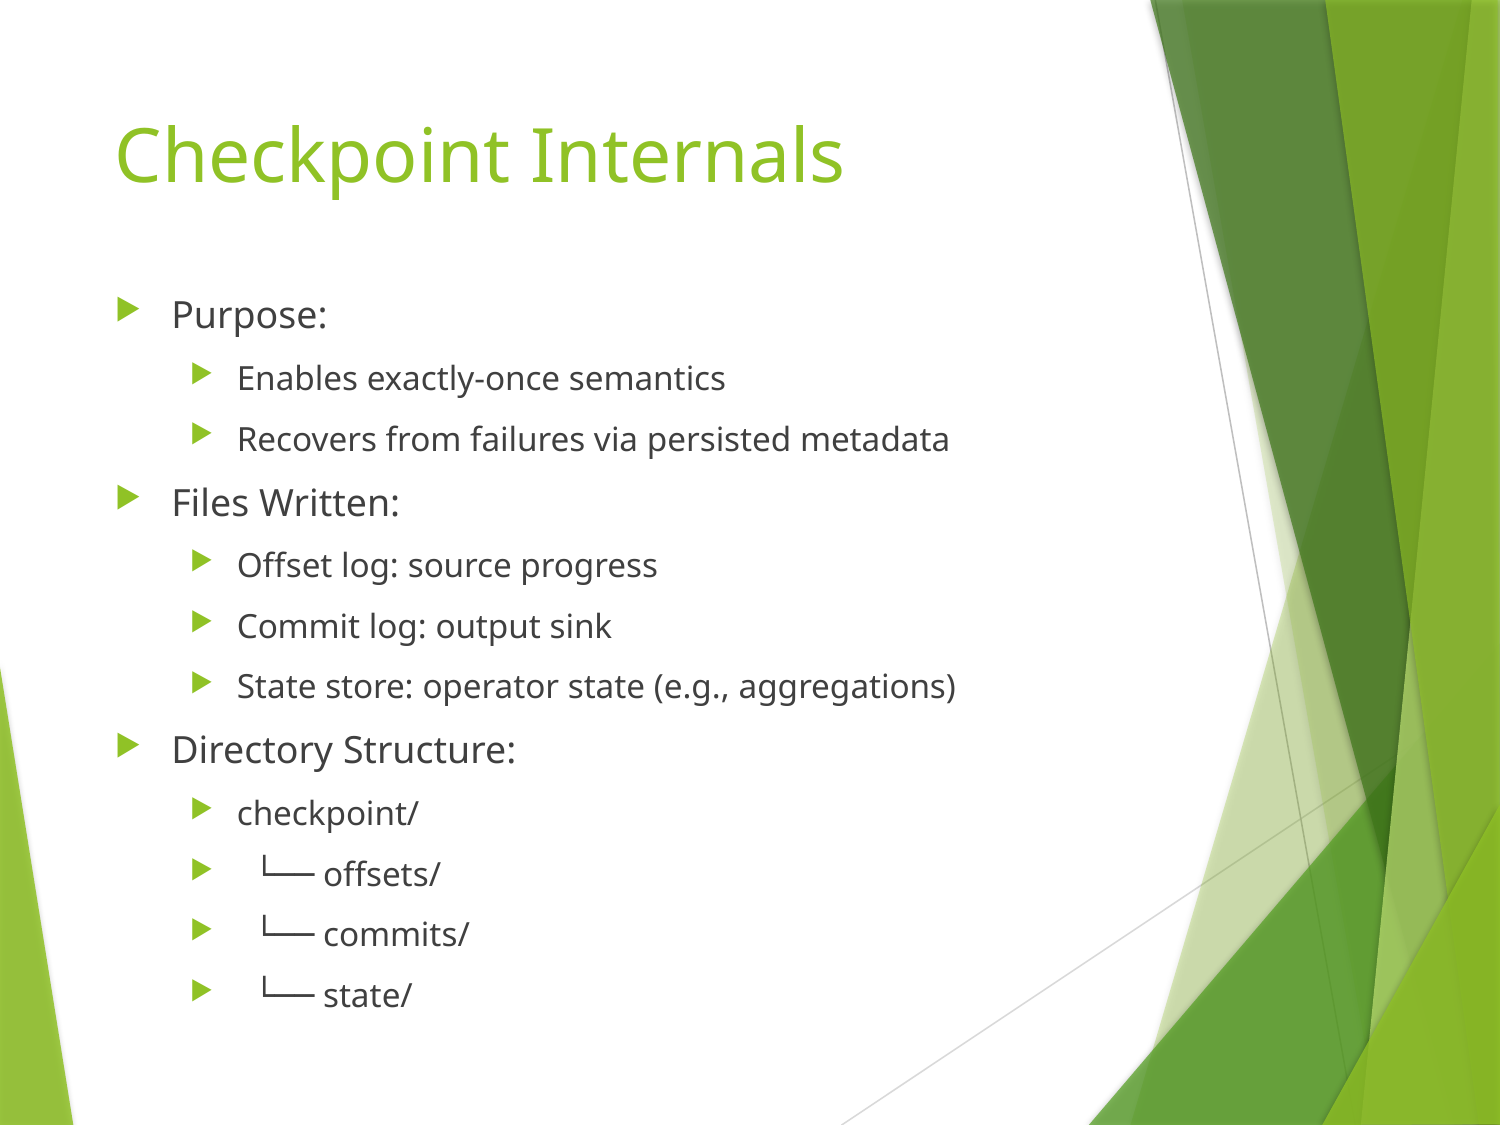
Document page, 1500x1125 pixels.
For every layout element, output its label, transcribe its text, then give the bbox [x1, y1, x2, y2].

title Checkpoint Internals [99, 99, 1142, 283]
list Purpose: Enables exactly-once semantics Recovers from failures via persisted metadata Files Written: Offset log: source progress Commit log: output sink State store: operator state (e.g., aggregations) Directory Structure: checkpoint/ └── offsets/ └── commits/ └── state/ [99, 283, 1142, 1083]
